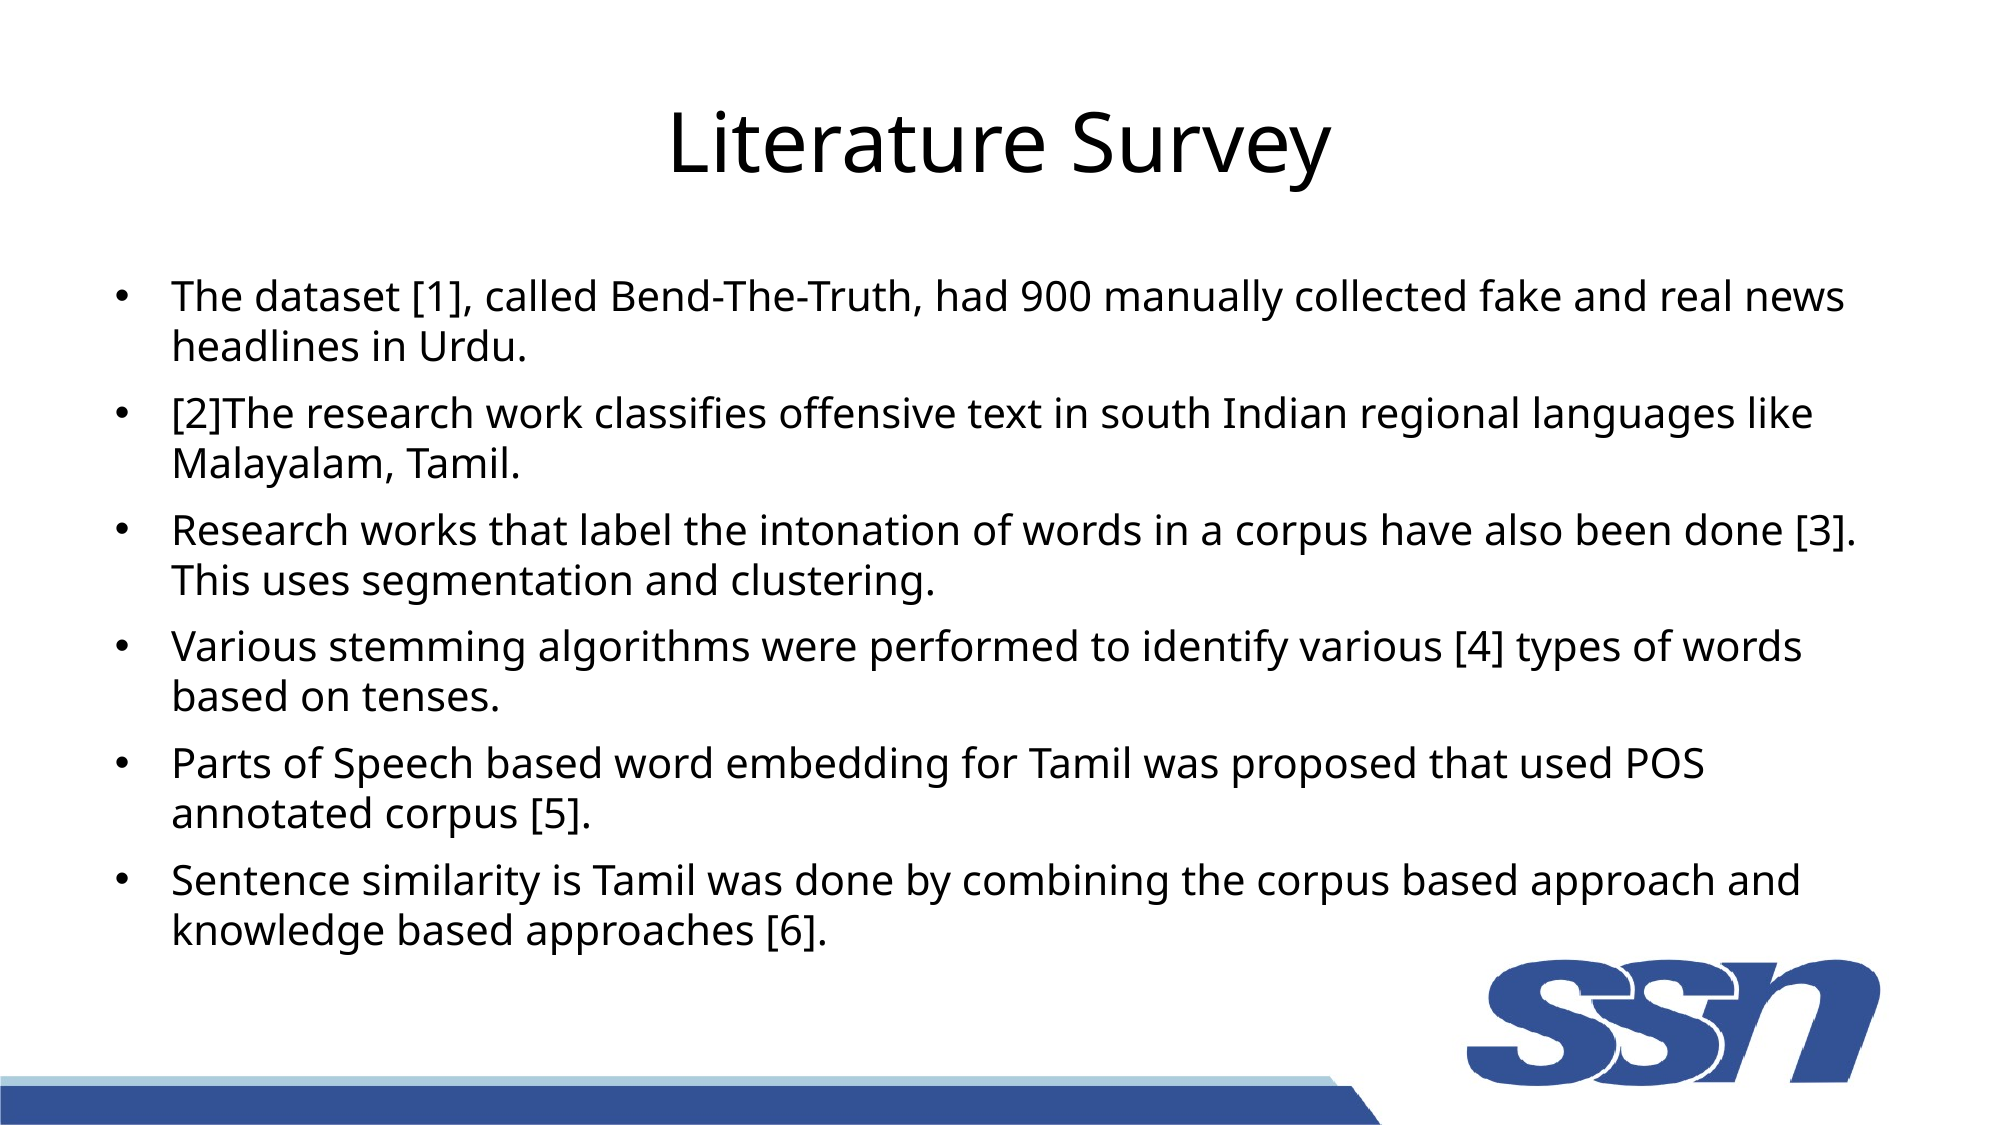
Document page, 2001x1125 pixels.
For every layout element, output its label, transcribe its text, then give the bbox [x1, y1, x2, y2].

picture [0, 916, 1967, 1125]
list The dataset [1], called Bend-The-Truth, had 900 manually collected fake and real news headlines in Urdu. [2]The research work classifies offensive text in south Indian regional languages like Malayalam, Tamil. Research works that label the intonation of words in a corpus have also been done [3]. This uses segmentation and clustering. Various stemming algorithms were performed to identify various [4] types of words based on tenses. Parts of Speech based word embedding for Tamil was proposed that used POS annotated corpus [5]. Sentence similarity is Tamil was done by combining the corpus based approach and knowledge based approaches [6]. [99, 262, 1900, 1005]
title Literature Survey [99, 45, 1900, 233]
